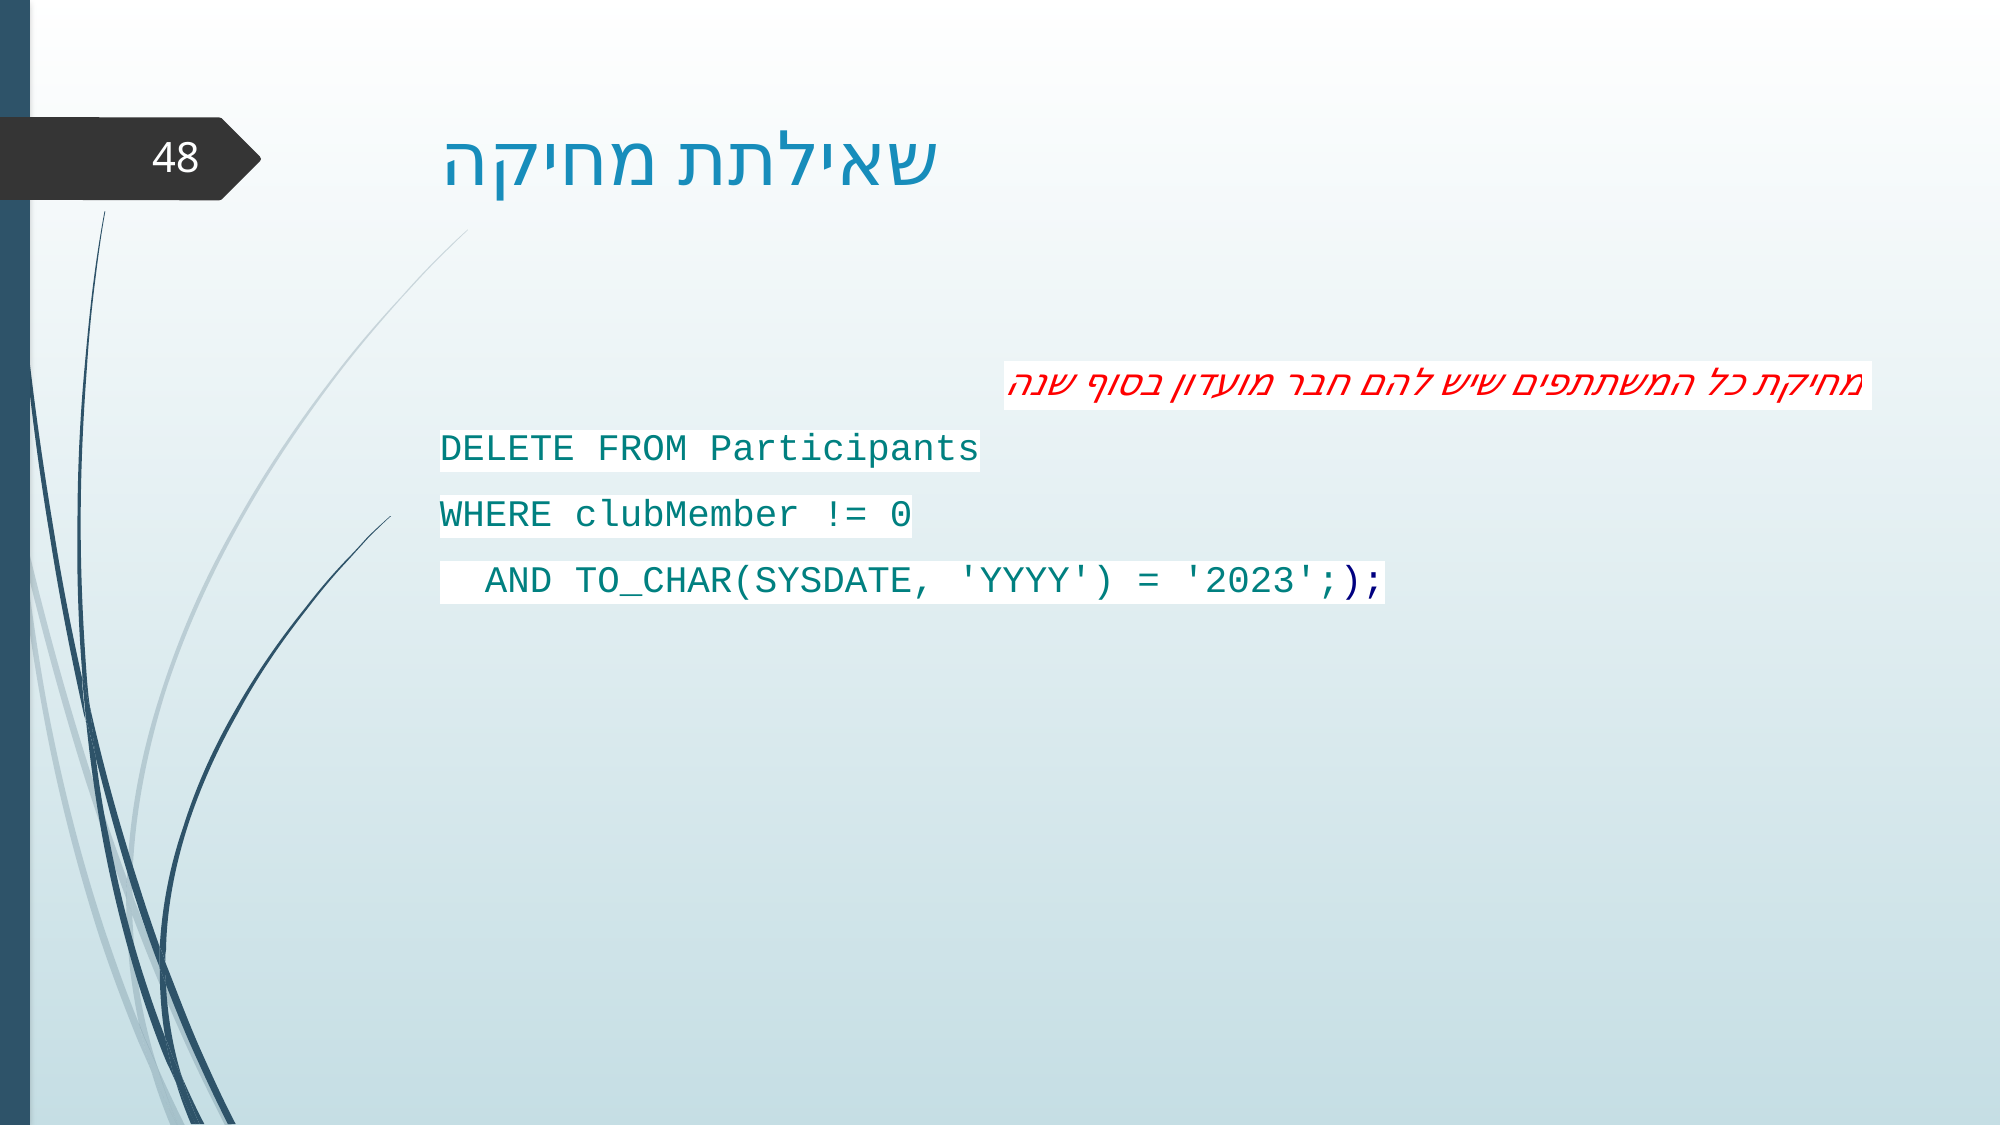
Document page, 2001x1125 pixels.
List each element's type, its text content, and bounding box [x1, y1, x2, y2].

title שאילתת מחיקה [425, 102, 1888, 313]
list מחיקת כל המשתתפים שיש להם חבר מועדון בסוף שנה DELETE FROM Participants WHERE clubMember != 0 AND TO_CHAR(SYSDATE, 'YYYY') = '2023';); [424, 350, 1888, 970]
slide_number 48 [87, 129, 216, 190]
